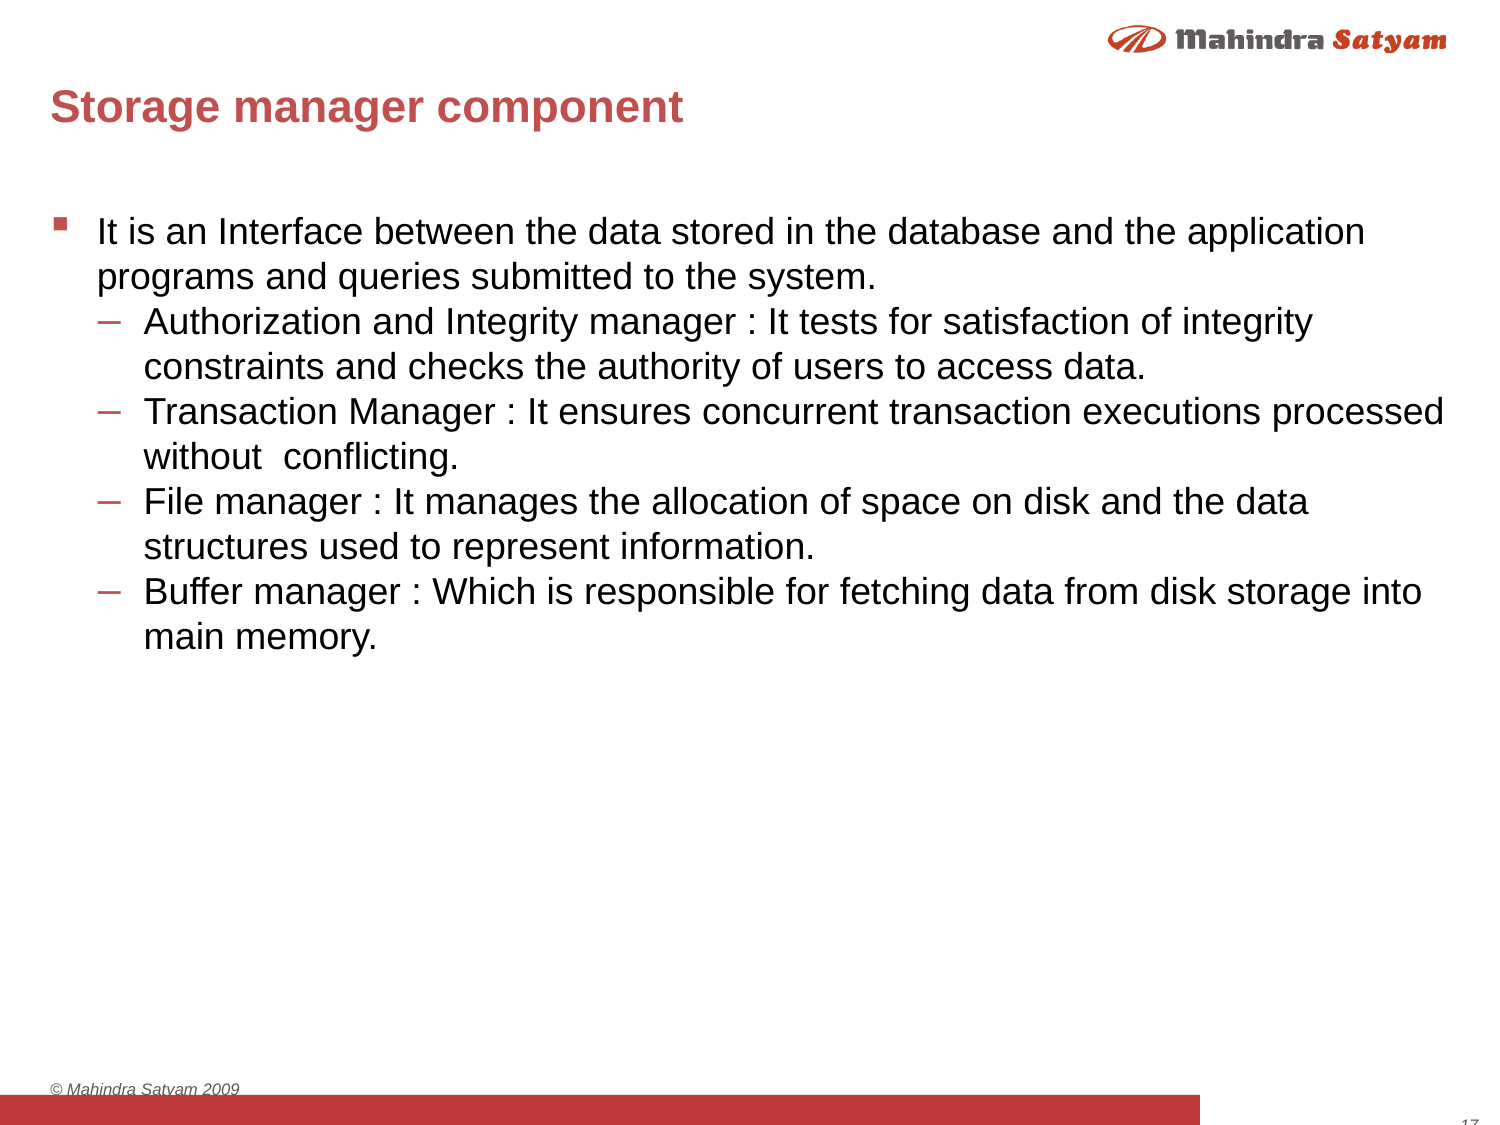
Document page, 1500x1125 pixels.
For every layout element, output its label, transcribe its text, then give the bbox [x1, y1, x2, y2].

picture [1107, 25, 1446, 53]
list It is an Interface between the data stored in the database and the application programs and queries submitted to the system. Authorization and Integrity manager : It tests for satisfaction of integrity constraints and checks the authority of users to access data. Transaction Manager : It ensures concurrent transaction executions processed without conflicting. File manager : It manages the allocation of space on disk and the data structures used to represent information. Buffer manager : Which is responsible for fetching data from disk storage into main memory. [49, 206, 1452, 662]
title Storage manager component [49, 76, 1452, 133]
